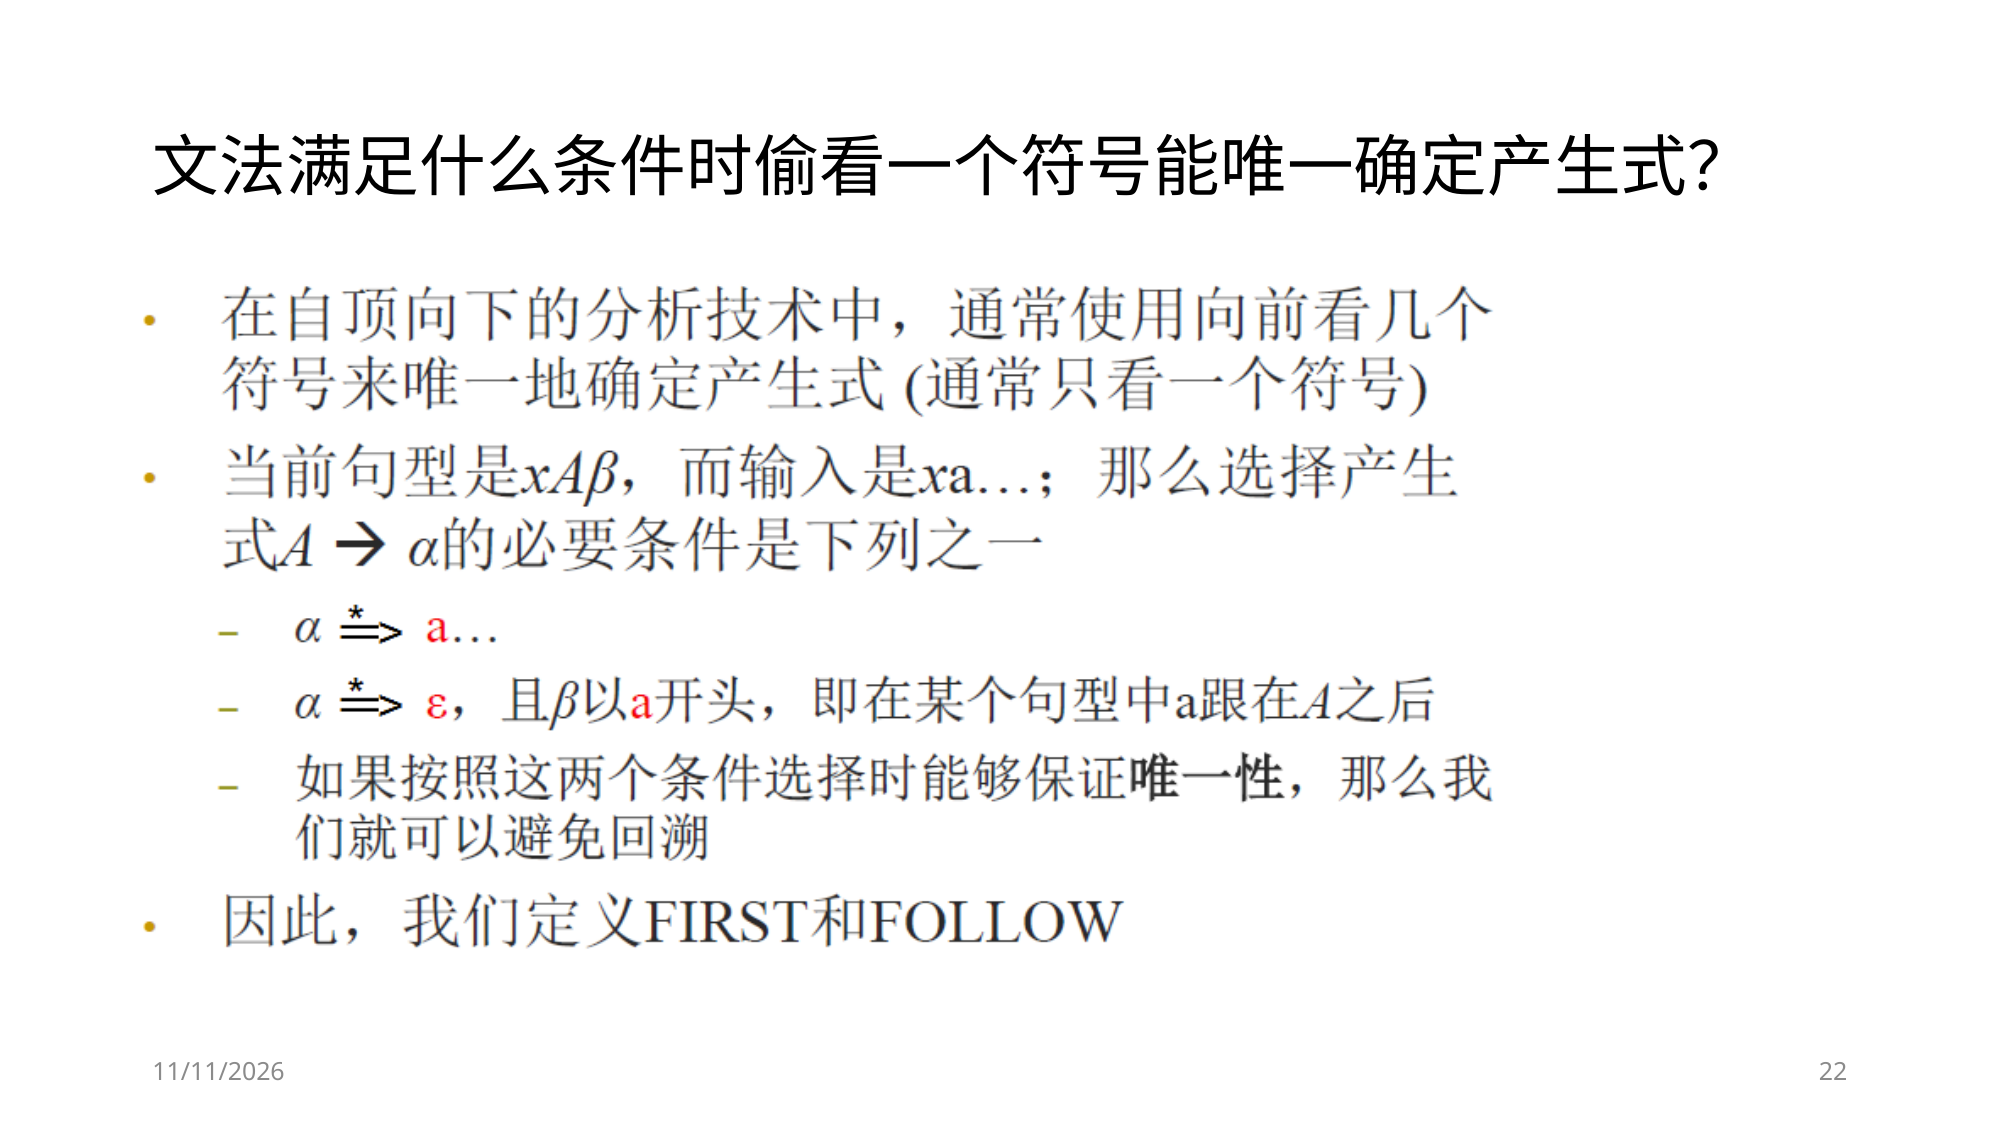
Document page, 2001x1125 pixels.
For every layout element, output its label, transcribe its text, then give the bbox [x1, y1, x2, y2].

title 文法满足什么条件时偷看一个符号能唯一确定产生式？ [137, 59, 1863, 278]
slide_number 22 [1412, 1042, 1863, 1103]
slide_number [137, 1042, 588, 1103]
picture [120, 263, 1564, 1008]
